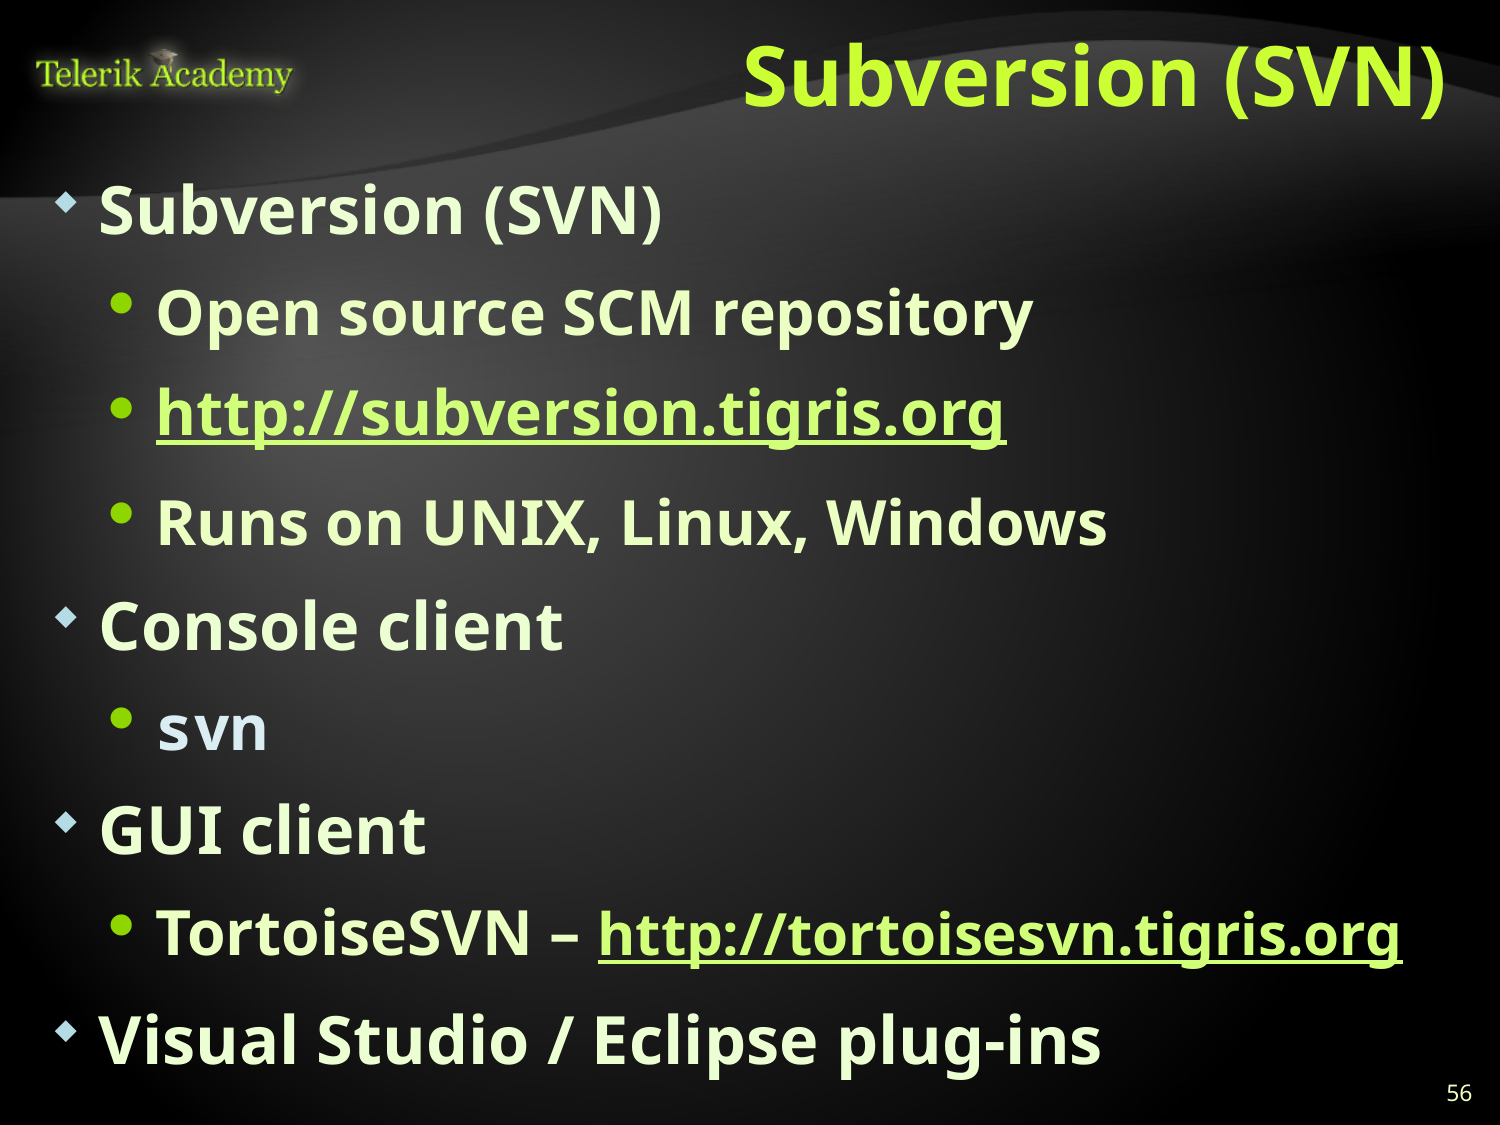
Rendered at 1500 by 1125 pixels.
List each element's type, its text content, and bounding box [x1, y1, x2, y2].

title Subversion (SVN) [300, 12, 1463, 150]
list Subversion (SVN) Open source SCM repository http://subversion.tigris.org Runs on UNIX, Linux, Windows Console client svn GUI client TortoiseSVN – http://tortoisesvn.tigris.org Visual Studio / Eclipse plug-ins [37, 160, 1463, 1086]
picture [0, 0, 1500, 1125]
slide_number 56 [1412, 1074, 1488, 1113]
